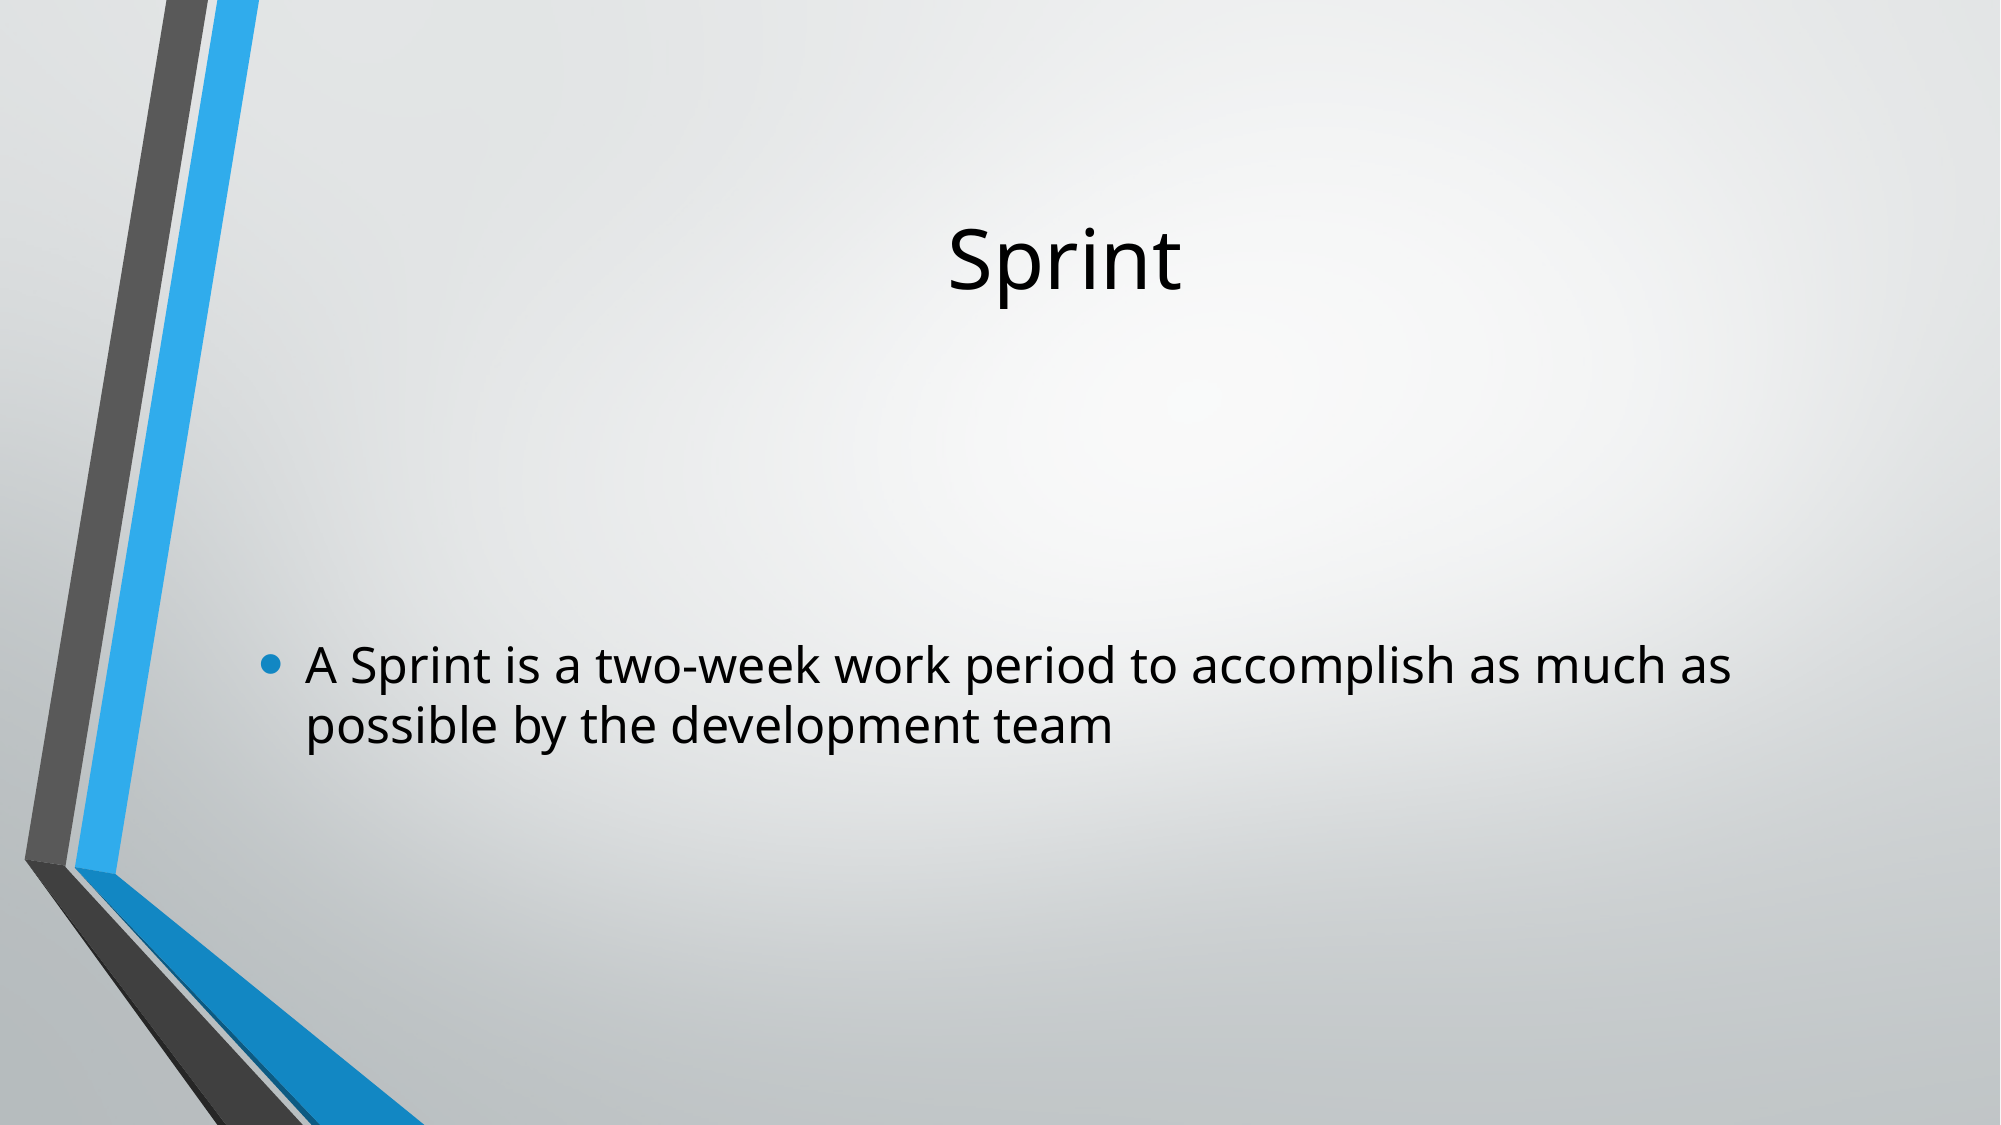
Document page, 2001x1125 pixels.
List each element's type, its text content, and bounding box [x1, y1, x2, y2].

list A Sprint is a two-week work period to accomplish as much as possible by the development team [243, 437, 1887, 950]
title Sprint [243, 112, 1887, 400]
